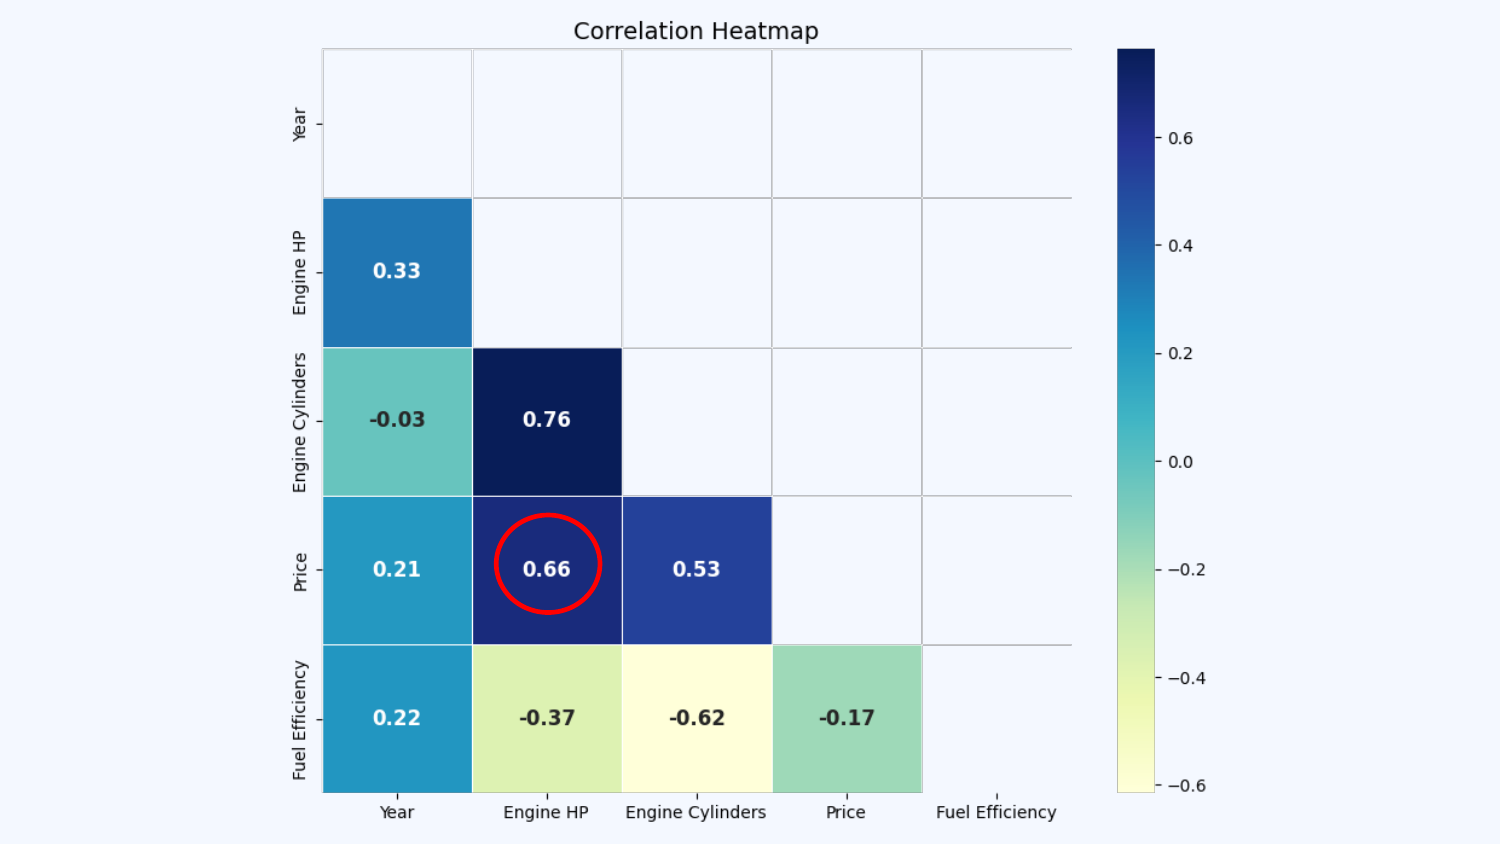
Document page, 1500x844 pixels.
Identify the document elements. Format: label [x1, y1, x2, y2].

picture [281, 9, 1219, 834]
